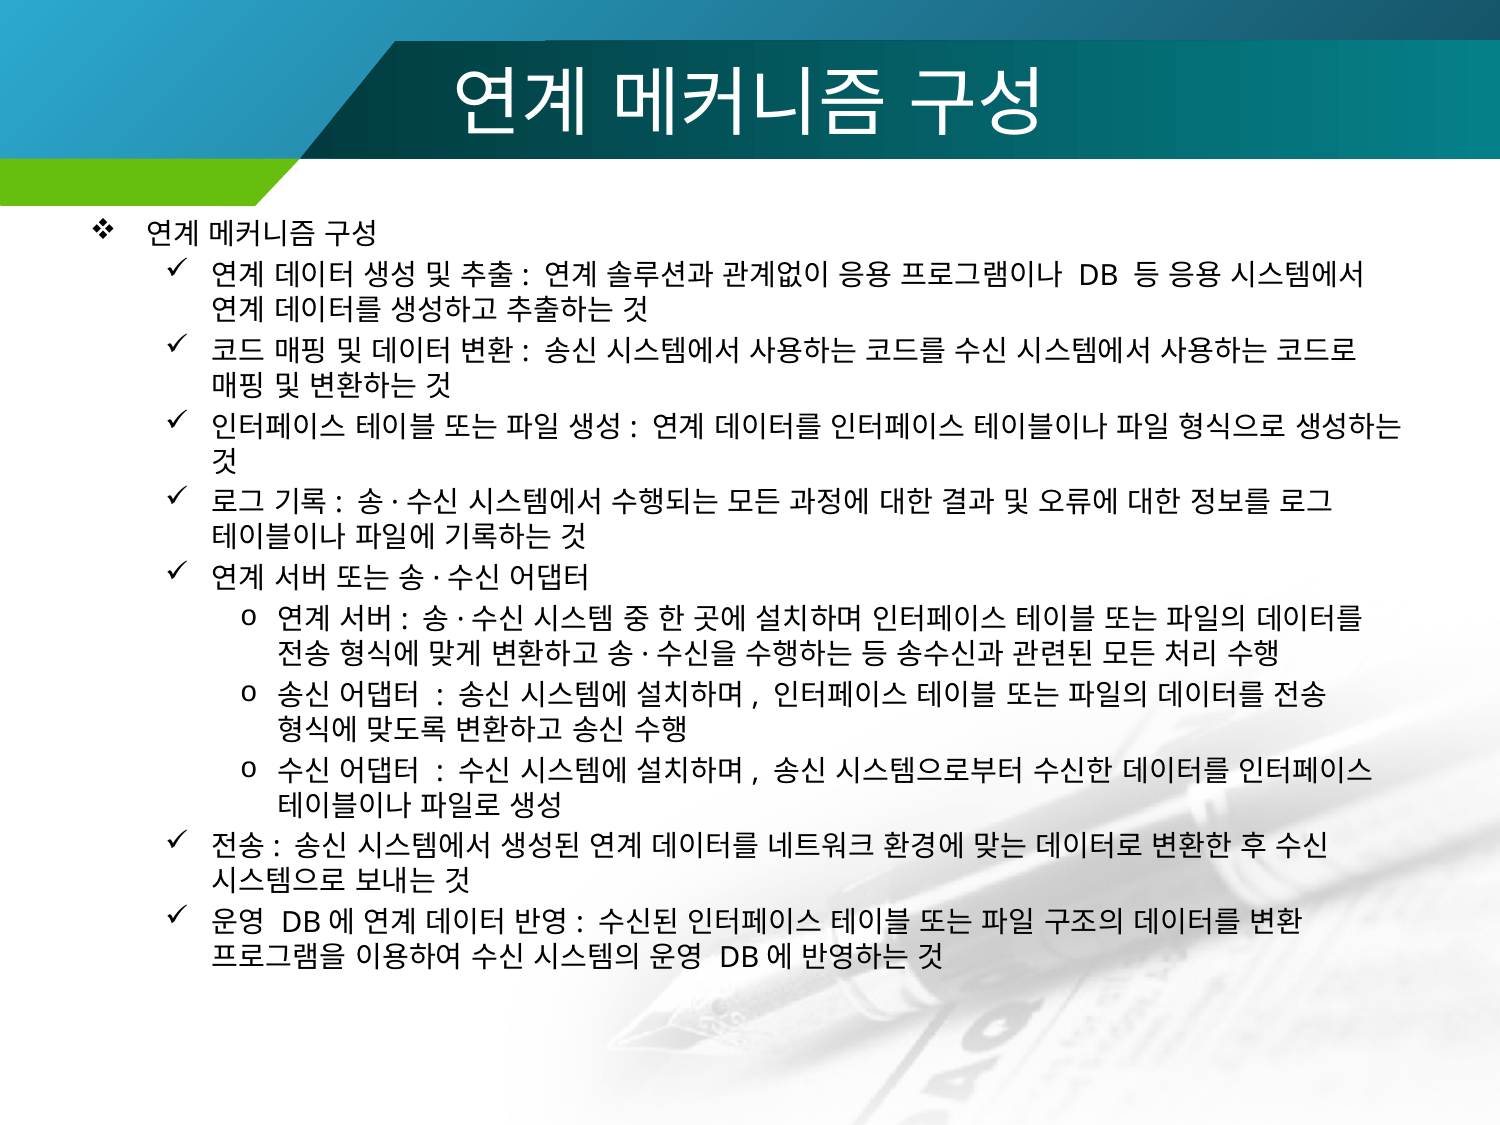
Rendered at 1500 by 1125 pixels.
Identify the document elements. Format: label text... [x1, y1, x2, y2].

picture [490, 448, 1500, 1125]
list 연계 메커니즘 구성 연계 데이터 생성 및 추출: 연계 솔루션과 관계없이 응용 프로그램이나 DB 등 응용 시스템에서 연계 데이터를 생성하고 추출하는 것 코드 매핑 및 데이터 변환: 송신 시스템에서 사용하는 코드를 수신 시스템에서 사용하는 코드로 매핑 및 변환하는 것 인터페이스 테이블 또는 파일 생성: 연계 데이터를 인터페이스 테이블이나 파일 형식으로 생성하는 것 로그 기록: 송·수신 시스템에서 수행되는 모든 과정에 대한 결과 및 오류에 대한 정보를 로그 테이블이나 파일에 기록하는 것 연계 서버 또는 송·수신 어댑터 연계 서버: 송·수신 시스템 중 한 곳에 설치하며 인터페이스 테이블 또는 파일의 데이터를 전송 형식에 맞게 변환하고 송·수신을 수행하는 등 송수신과 관련된 모든 처리 수행 송신 어댑터 : 송신 시스템에 설치하며, 인터페이스 테이블 또는 파일의 데이터를 전송 형식에 맞도록 변환하고 송신 수행 수신 어댑터 : 수신 시스템에 설치하며, 송신 시스템으로부터 수신한 데이터를 인터페이스 테이블이나 파일로 생성 전송: 송신 시스템에서 생성된 연계 데이터를 네트워크 환경에 맞는 데이터로 변환한 후 수신 시스템으로 보내는 것 운영 DB에 연계 데이터 반영: 수신된 인터페이스 테이블 또는 파일 구조의 데이터를 변환 프로그램을 이용하여 수신 시스템의 운영 DB에 반영하는 것 [74, 207, 1426, 1021]
title 연계 메커니즘 구성 [0, 36, 1500, 163]
